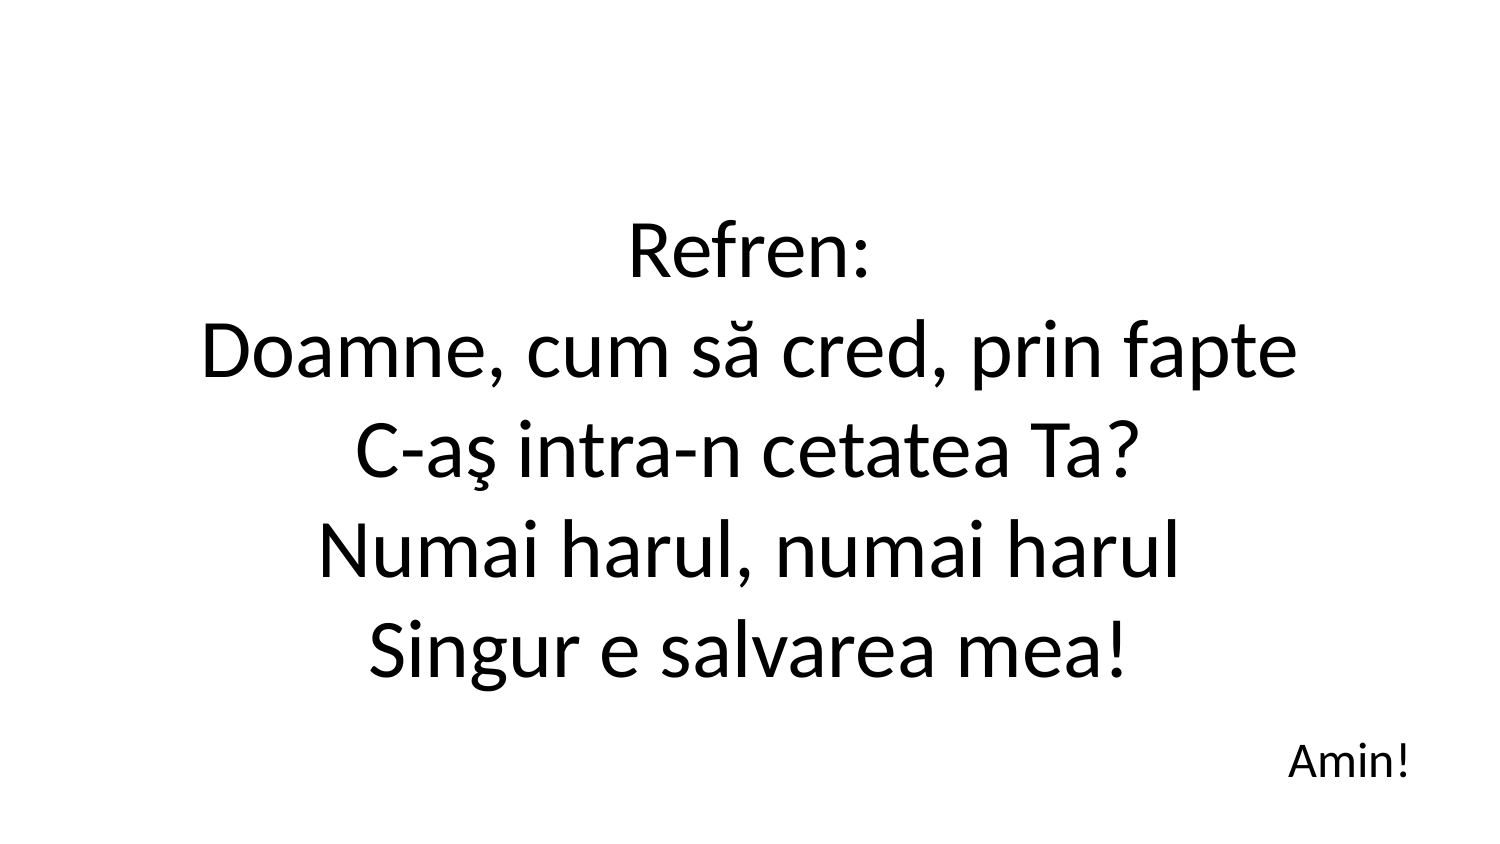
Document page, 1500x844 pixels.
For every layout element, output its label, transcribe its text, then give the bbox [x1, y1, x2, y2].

text_box Amin! [1273, 674, 1427, 795]
text_box Refren: Doamne, cum să cred, prin fapte C-aş intra-n cetatea Ta? Numai harul, numai harul Singur e salvarea mea! [185, 142, 1315, 702]
